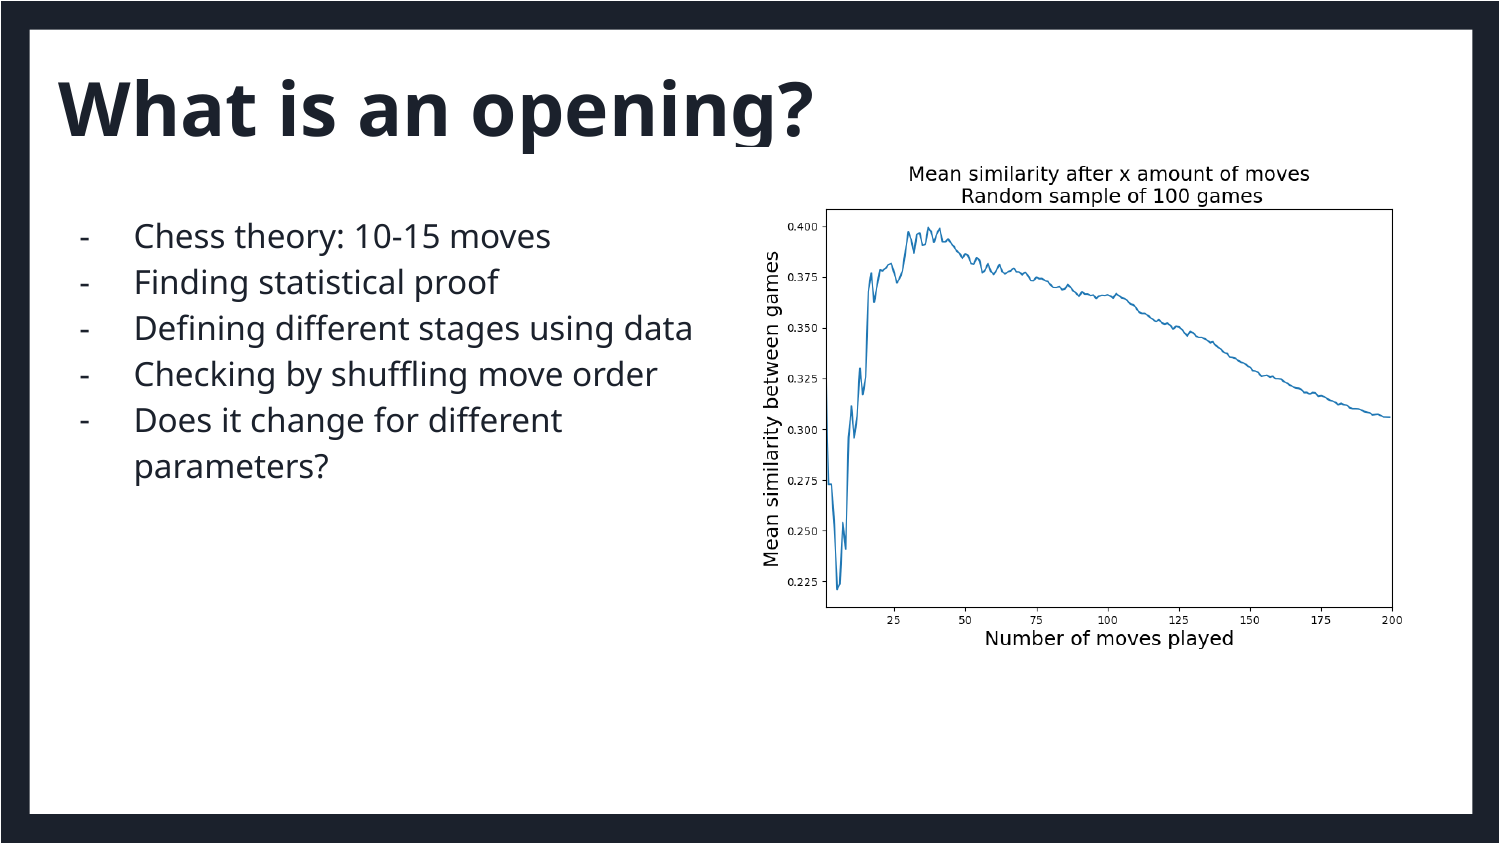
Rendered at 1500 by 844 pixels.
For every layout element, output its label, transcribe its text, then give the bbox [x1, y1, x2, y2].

title What is an opening? [43, 29, 1124, 167]
picture [733, 147, 1465, 664]
list Chess theory: 10-15 moves Finding statistical proof Defining different stages using data Checking by shuffling move order Does it change for different parameters? [43, 194, 720, 530]
